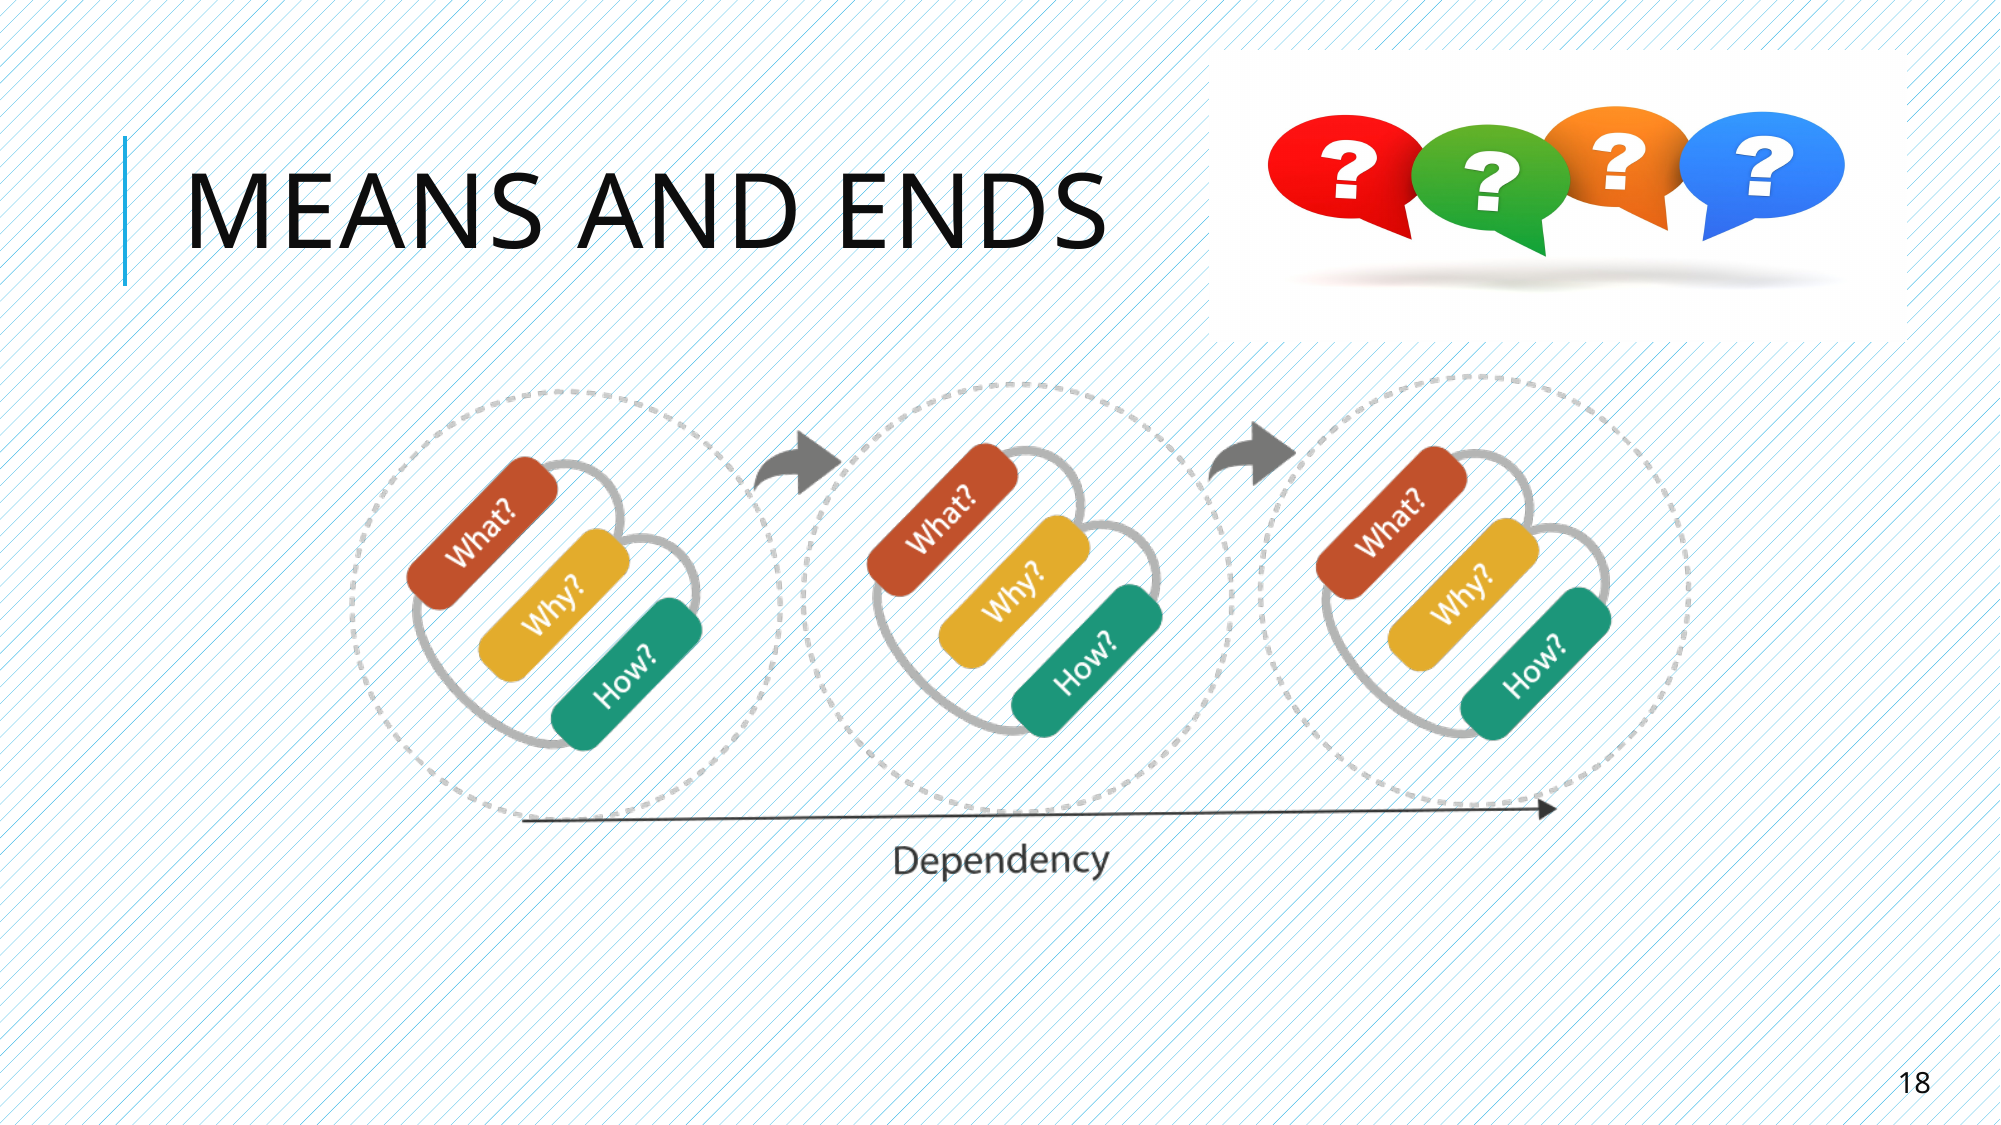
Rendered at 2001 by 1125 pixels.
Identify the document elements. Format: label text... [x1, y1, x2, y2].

slide_number 18 [1777, 751, 1938, 1125]
picture [263, 0, 1908, 1125]
title Means and ends [168, 96, 474, 342]
